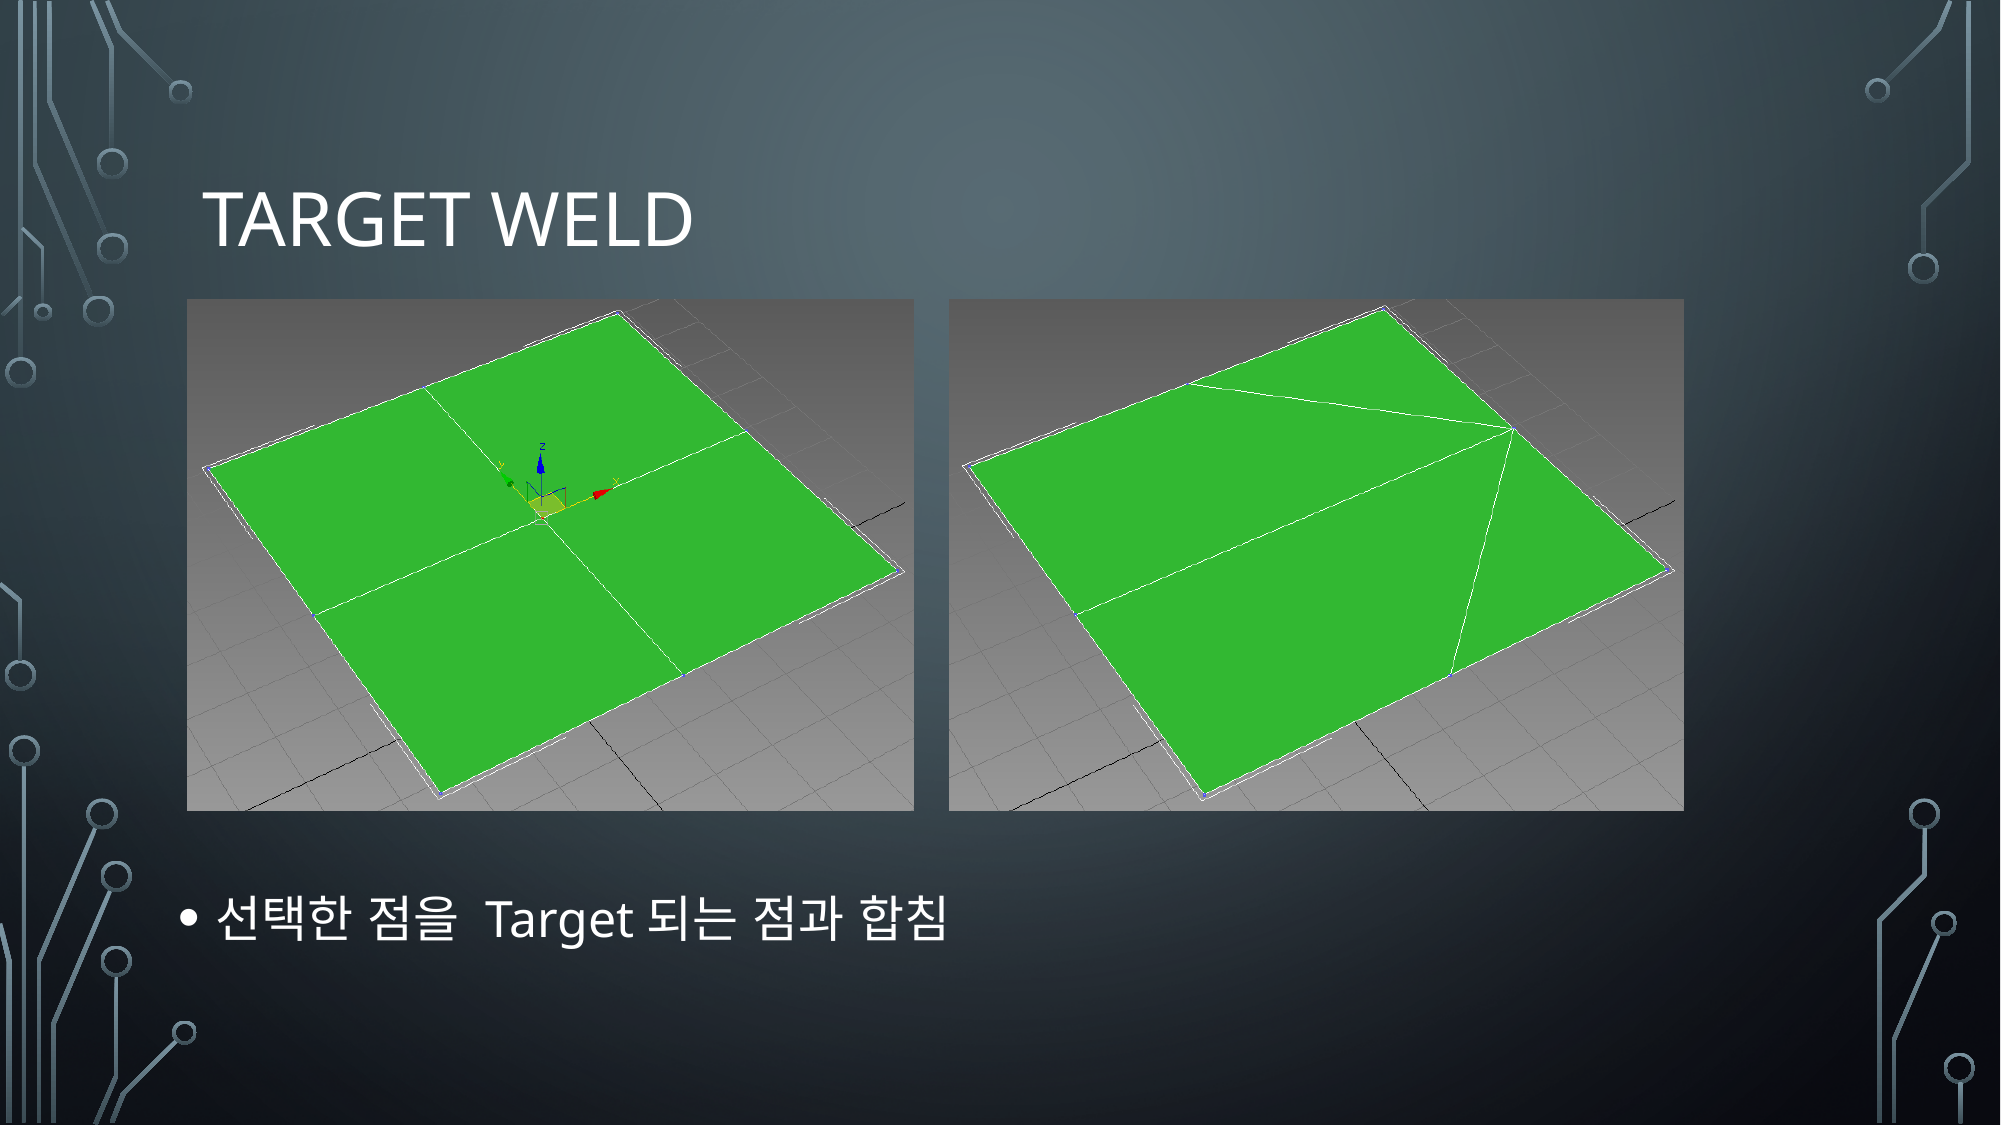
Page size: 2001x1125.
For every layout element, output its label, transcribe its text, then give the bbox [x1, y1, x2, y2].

picture [949, 299, 1685, 811]
picture [186, 299, 915, 811]
title Target weld [187, 101, 1813, 344]
list 선택한 점을 Target되는 점과 합침 [162, 867, 1412, 993]
